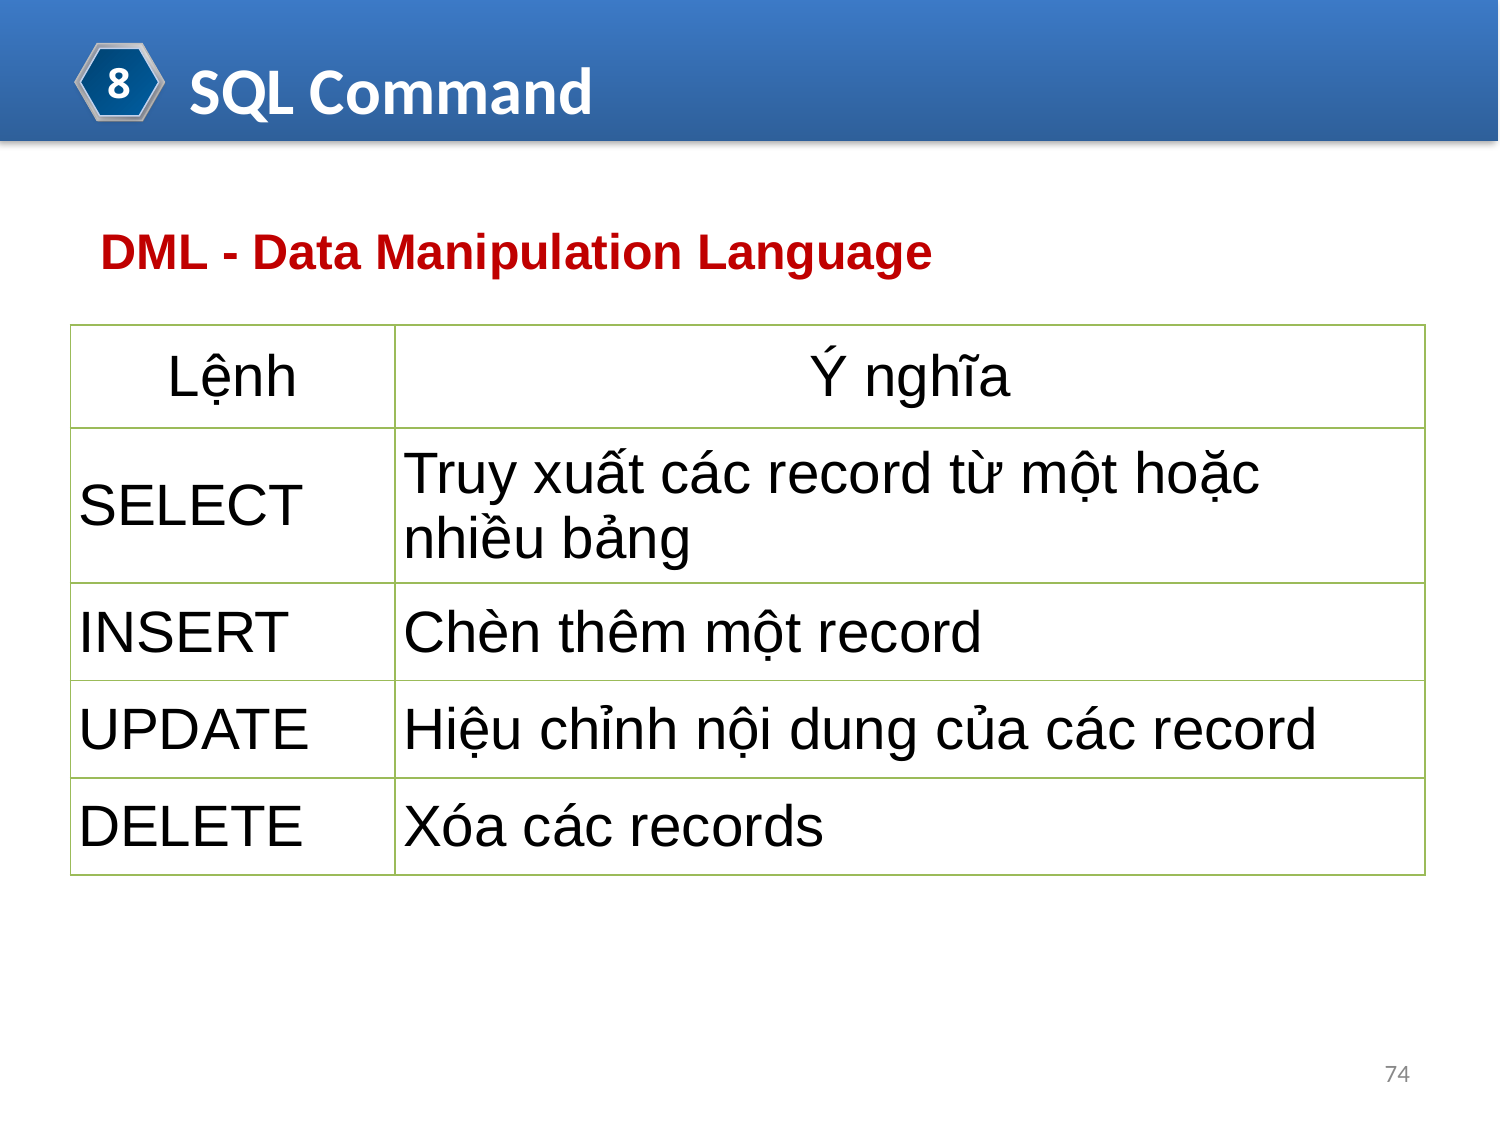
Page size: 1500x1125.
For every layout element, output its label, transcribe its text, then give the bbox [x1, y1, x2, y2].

table_cell INSERT [71, 584, 394, 680]
text_box SQL Command [174, 40, 1313, 136]
table_header Ý nghĩa [396, 326, 1424, 427]
table_cell SELECT [71, 429, 394, 582]
text_box [0, 0, 1498, 141]
table_cell UPDATE [71, 681, 394, 777]
slide_number 74 [1074, 1042, 1425, 1103]
table_cell Xóa các records [396, 779, 1424, 874]
table_header Lệnh [71, 326, 394, 427]
table_cell DELETE [71, 779, 394, 874]
table_cell Chèn thêm một record [396, 584, 1424, 680]
text_box DML - Data Manipulation Language [86, 212, 949, 288]
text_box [74, 43, 166, 123]
table_cell Hiệu chỉnh nội dung của các record [396, 681, 1424, 777]
table_cell Truy xuất các record từ một hoặc nhiều bảng [396, 429, 1424, 582]
